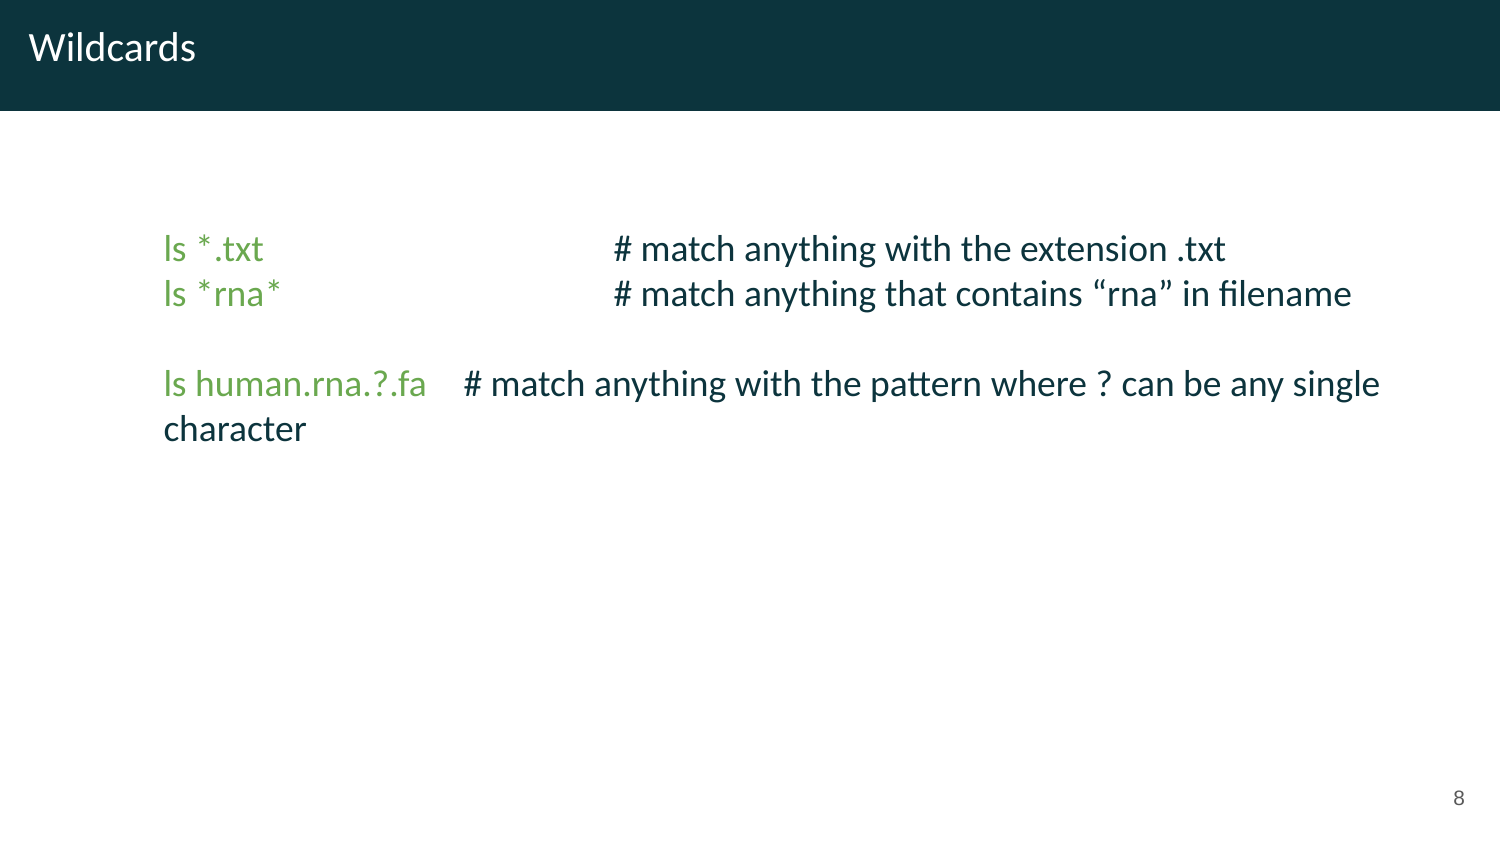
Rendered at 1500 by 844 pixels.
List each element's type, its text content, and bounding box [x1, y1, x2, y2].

slide_number ‹#› [1389, 764, 1480, 830]
list ls *.txt # match anything with the extension .txt ls *rna* # match anything that contains “rna” in filename ls human.rna.?.fa # match anything with the pattern where ? can be any single character [148, 208, 1449, 541]
title Wildcards [13, 0, 1412, 92]
